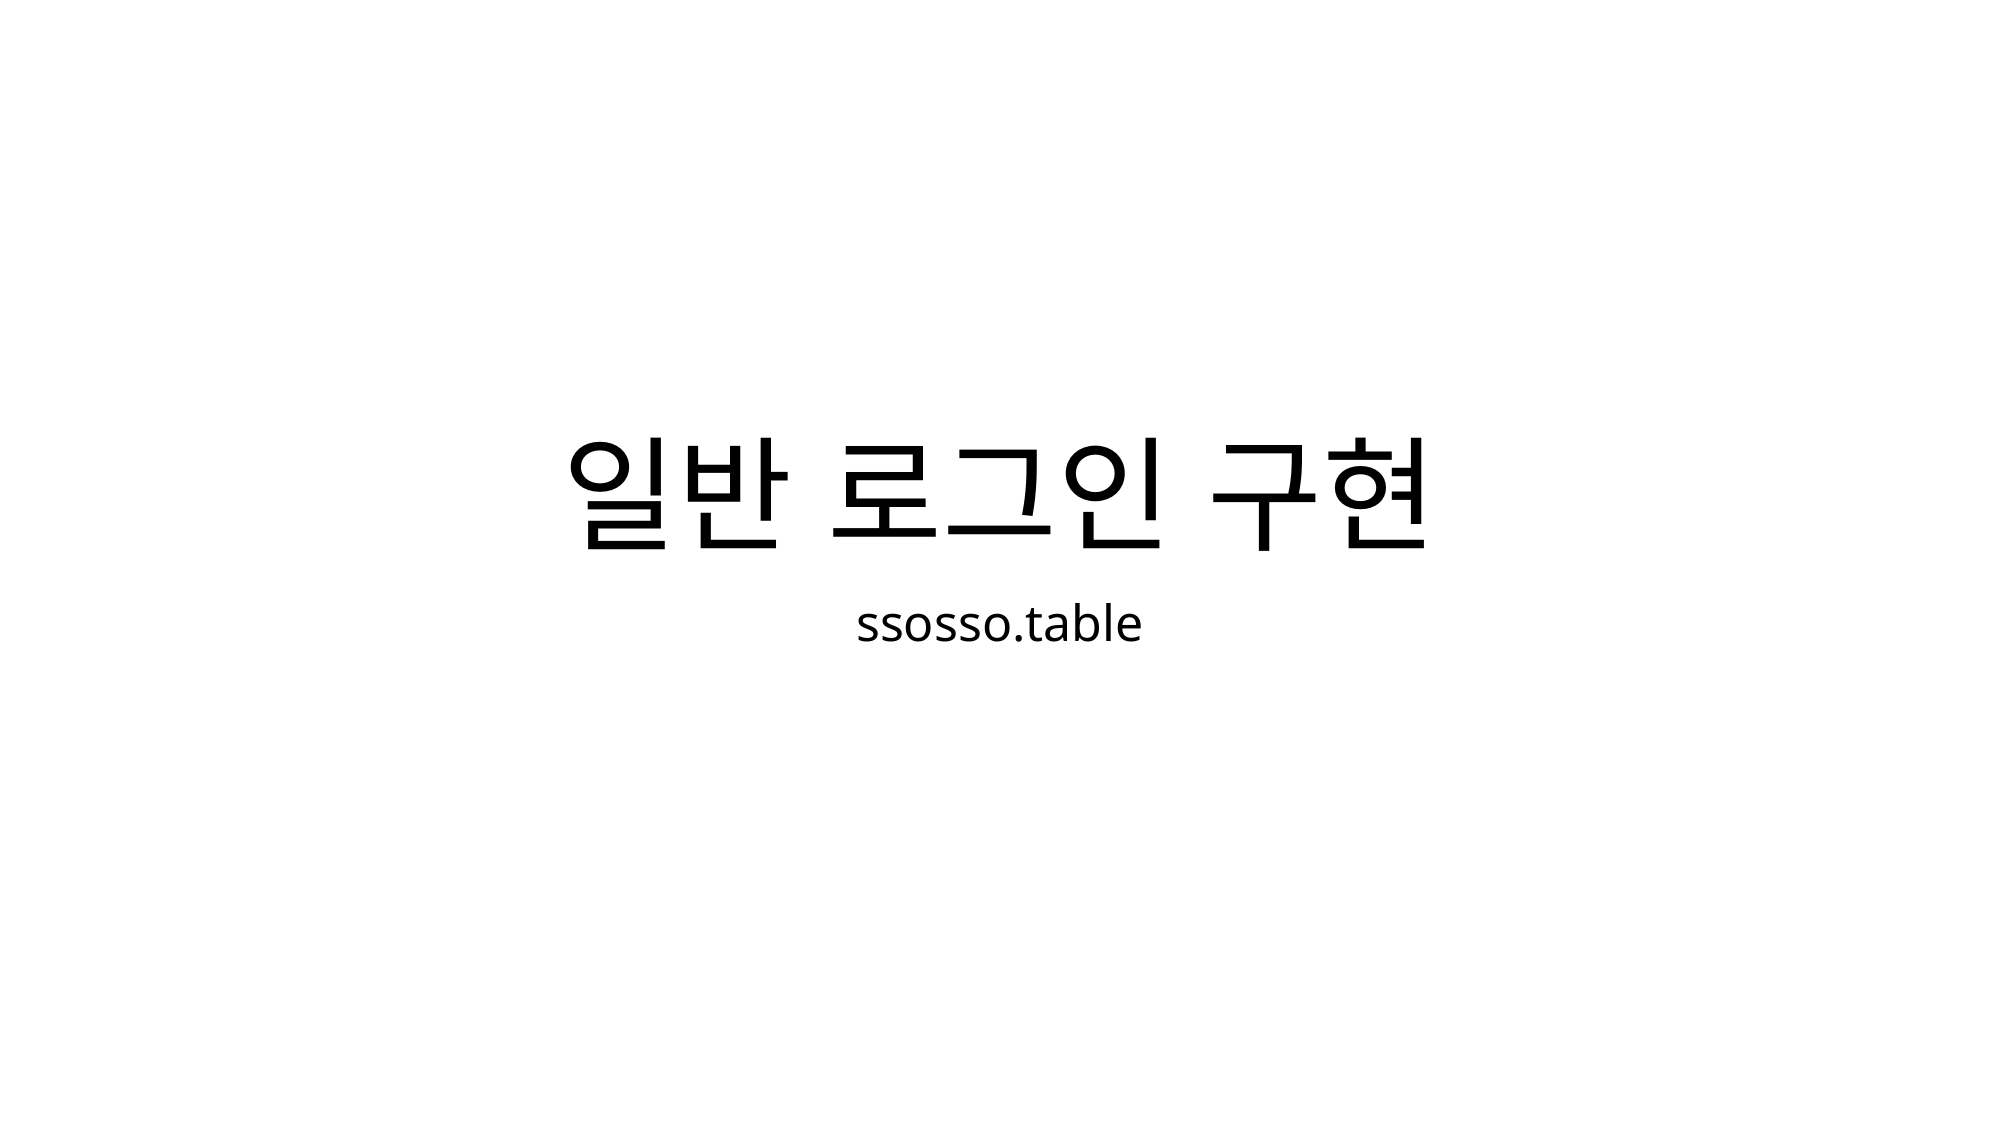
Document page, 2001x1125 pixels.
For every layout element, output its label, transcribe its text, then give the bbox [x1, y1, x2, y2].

subtitle ssosso.table [249, 590, 1750, 863]
title 일반 로그인 구현 [249, 184, 1750, 576]
